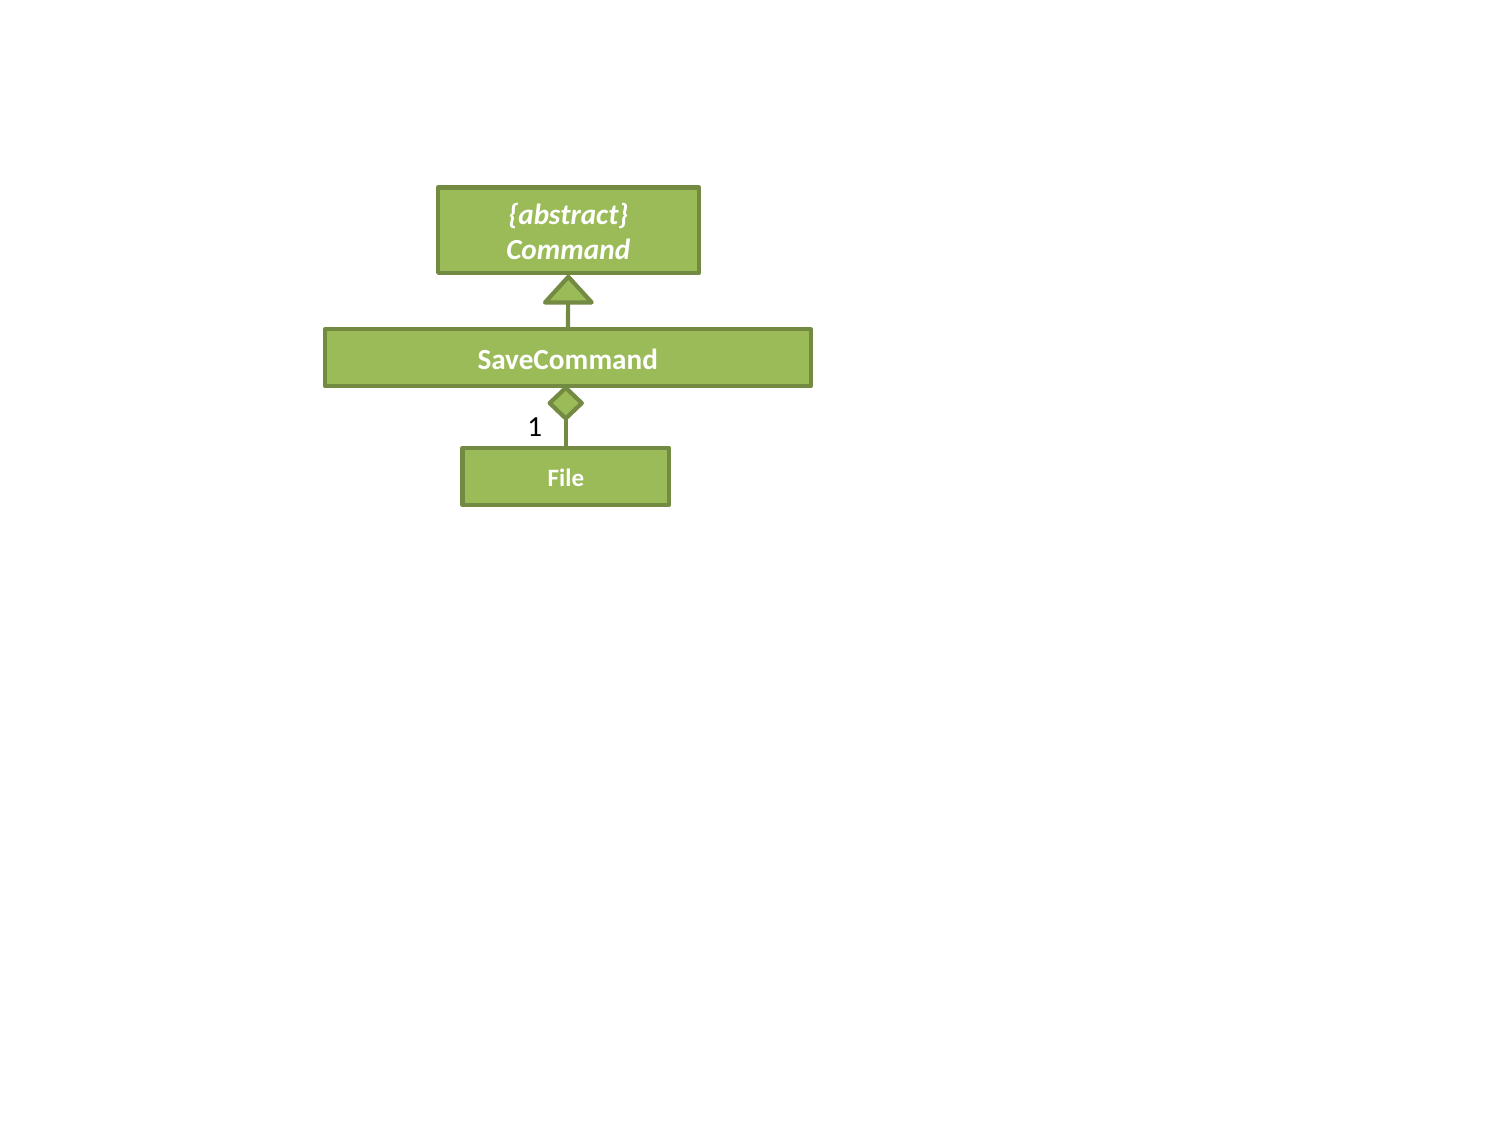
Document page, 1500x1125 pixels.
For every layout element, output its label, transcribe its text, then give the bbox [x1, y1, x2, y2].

text_box {abstract} Command [436, 185, 701, 275]
text_box 1 [512, 399, 558, 450]
text_box [550, 386, 584, 420]
text_box [543, 275, 594, 305]
text_box File [460, 446, 671, 507]
text_box SaveCommand [323, 327, 813, 388]
